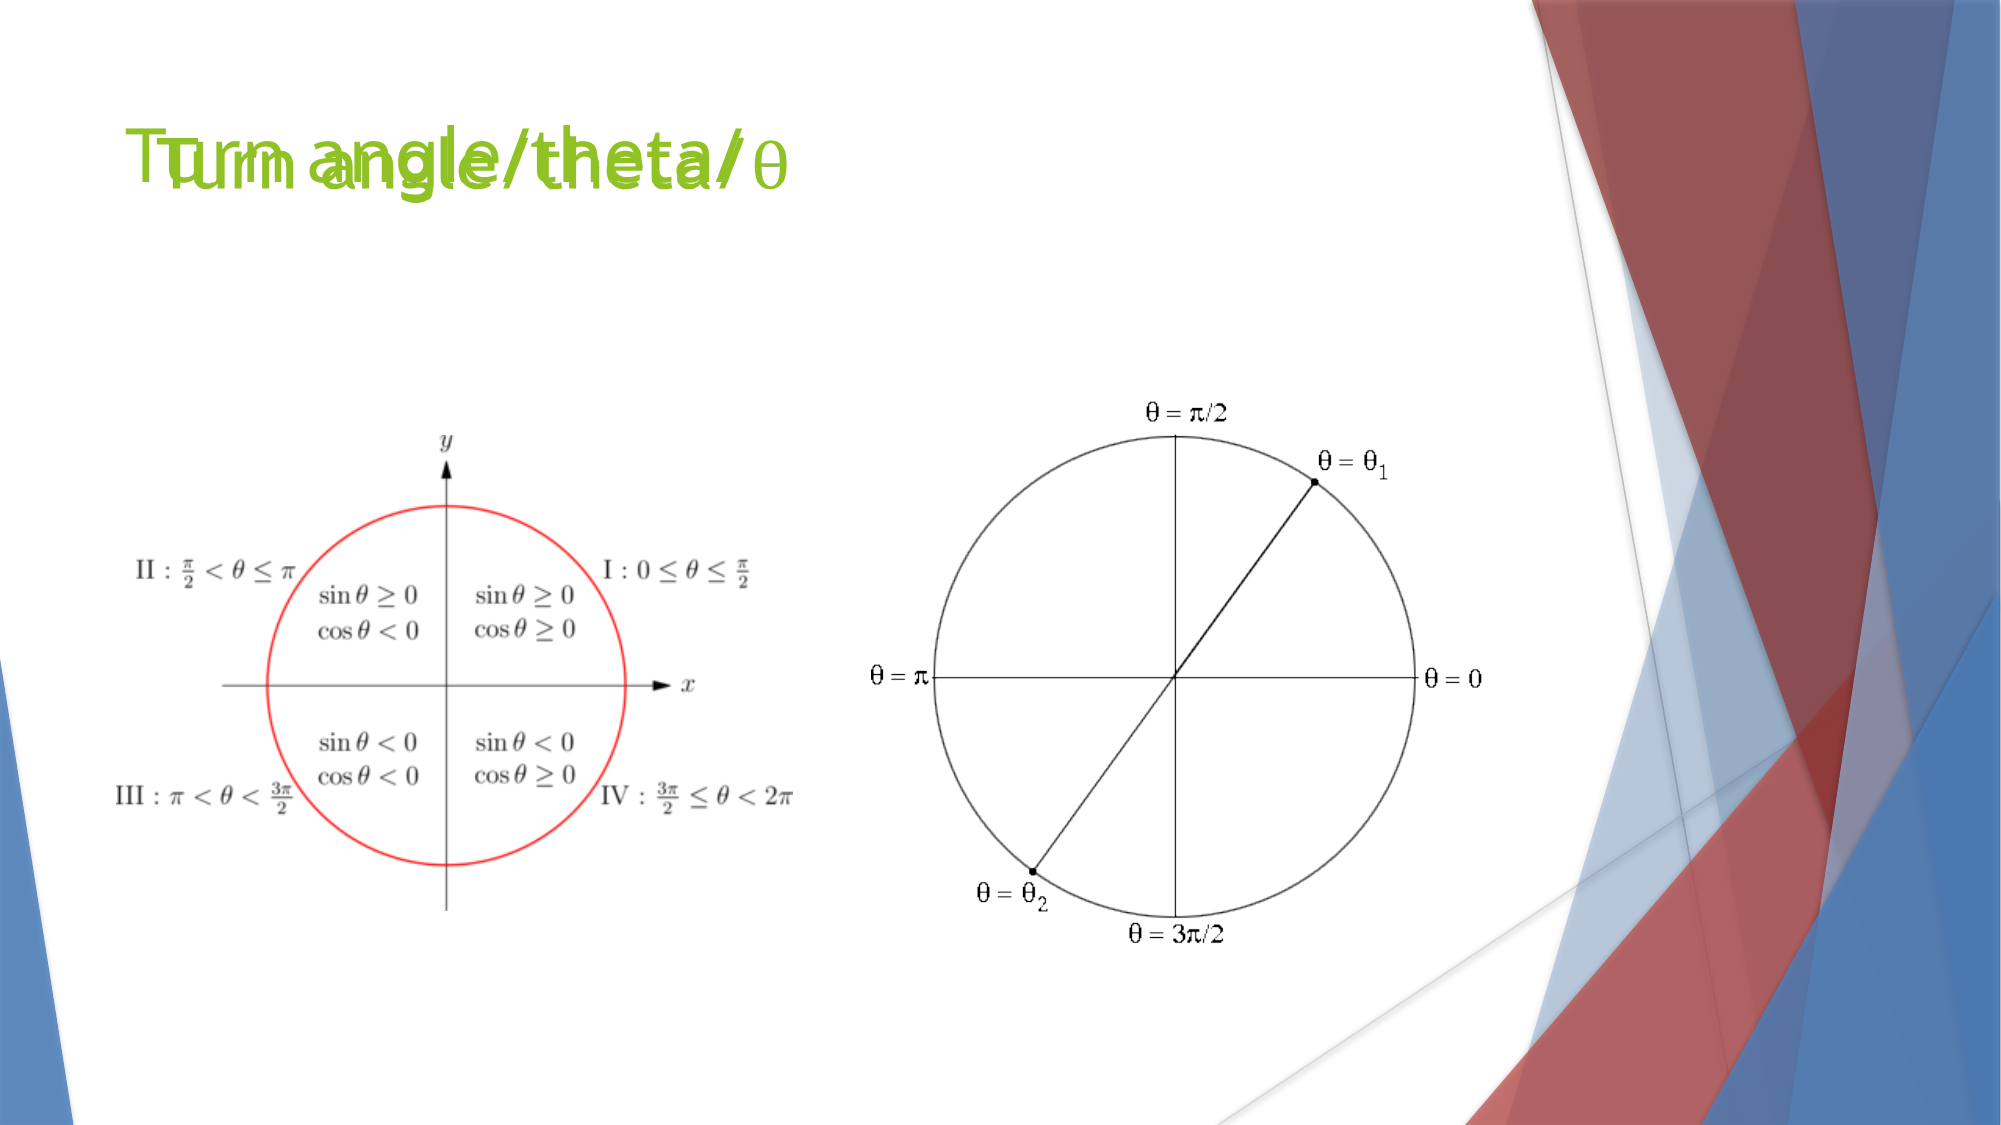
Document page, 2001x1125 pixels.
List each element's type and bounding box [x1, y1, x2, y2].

picture [115, 434, 793, 911]
picture [871, 397, 1485, 948]
text_box [111, 99, 1522, 317]
